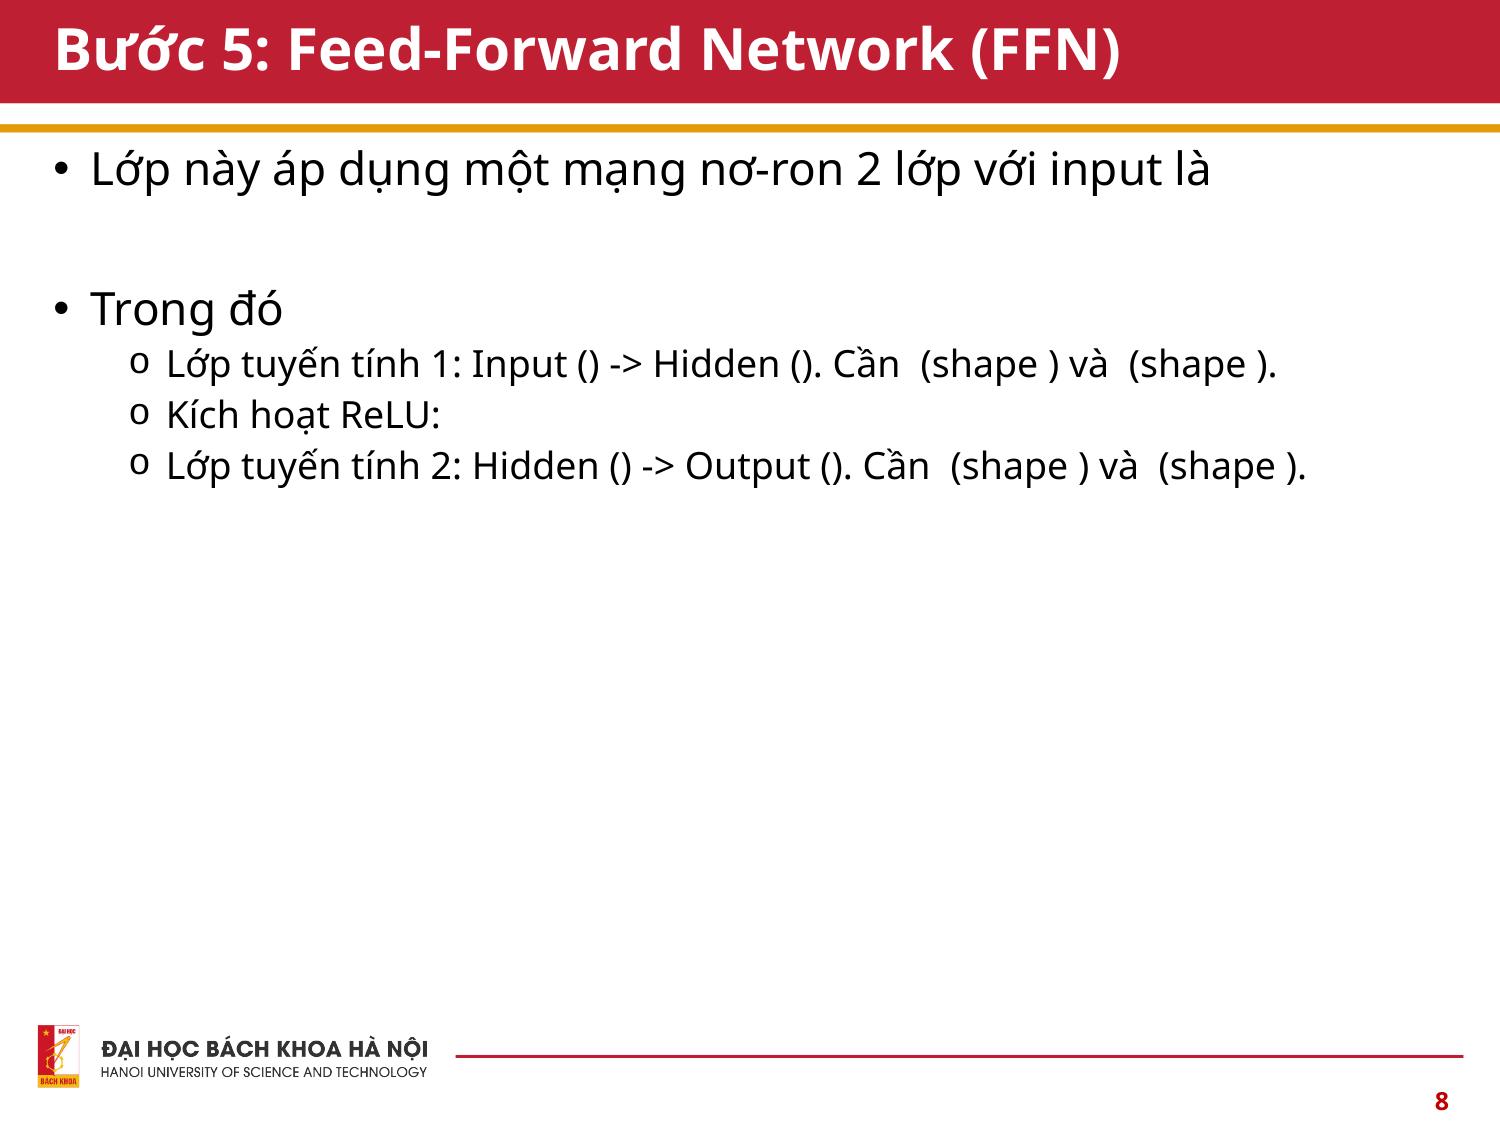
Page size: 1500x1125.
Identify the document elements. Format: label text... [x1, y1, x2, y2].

title Bước 5: Feed-Forward Network (FFN) [38, 12, 1462, 87]
slide_number 8 [1126, 1078, 1464, 1125]
picture [0, 0, 1500, 1125]
